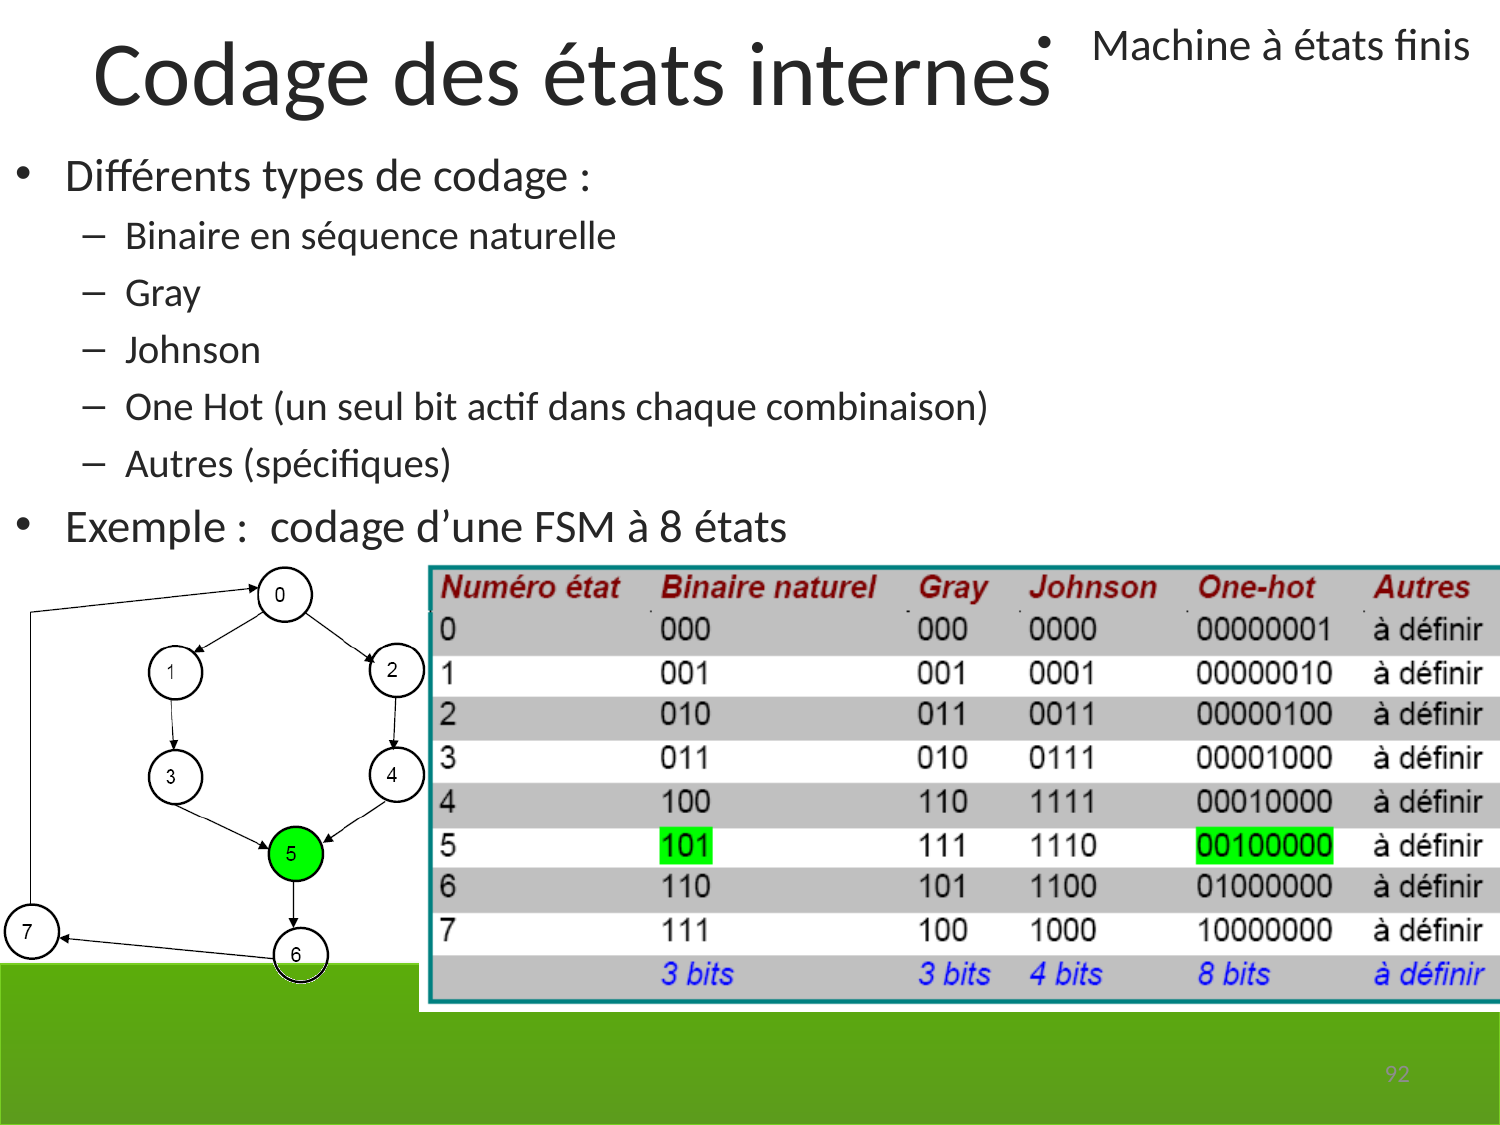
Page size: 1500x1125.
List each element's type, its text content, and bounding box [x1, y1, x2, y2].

list Machine à états finis [1149, 7, 1500, 98]
list Différents types de codage : Binaire en séquence naturelle Gray Johnson One Hot (un seul bit actif dans chaque combinaison) Autres (spécifiques) Exemple : codage d’une FSM à 8 états [0, 137, 1418, 560]
slide_number 92 [1074, 1042, 1425, 1103]
title Codage des états internes [0, 0, 1149, 138]
picture [0, 556, 1500, 1012]
